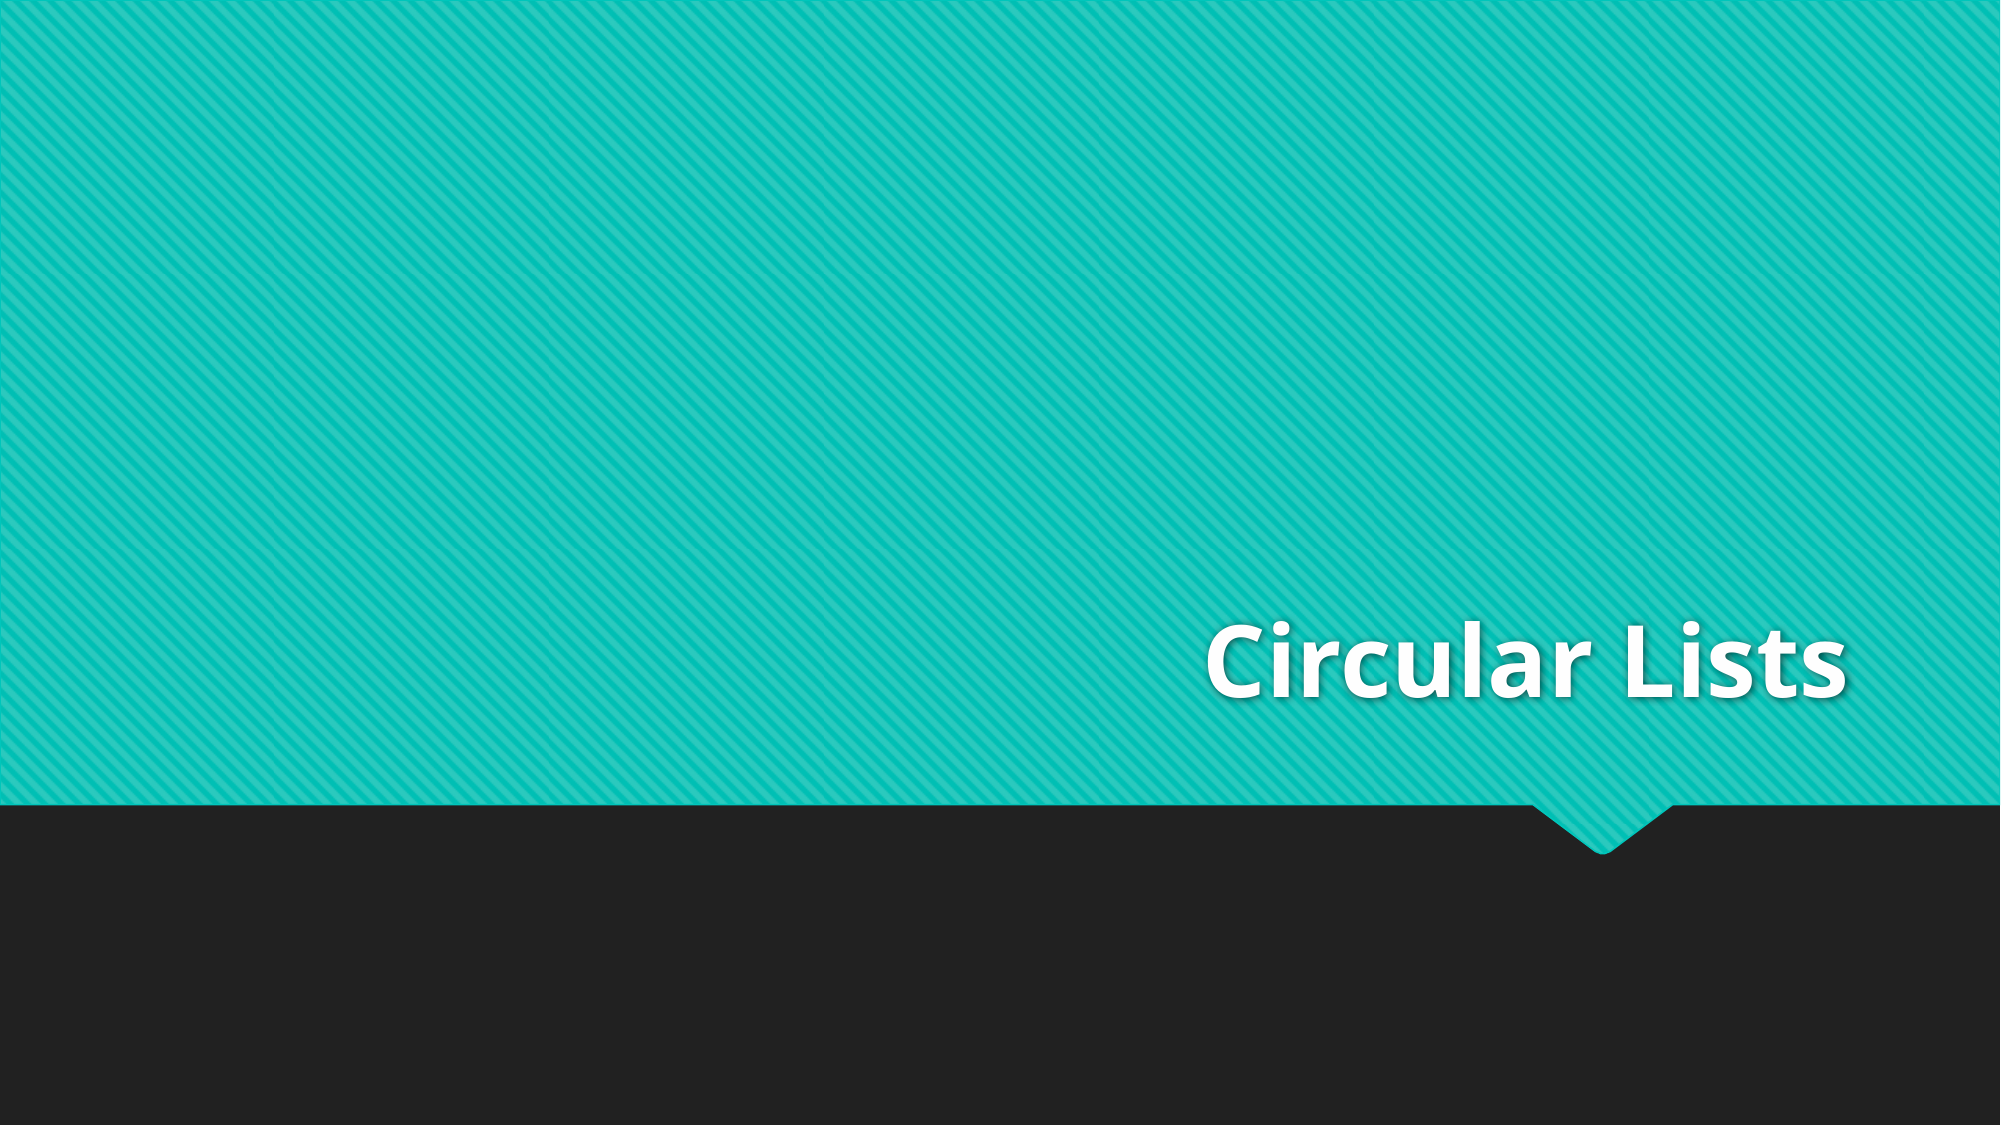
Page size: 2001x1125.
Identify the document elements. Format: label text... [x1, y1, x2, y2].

title Circular Lists [132, 484, 1866, 726]
